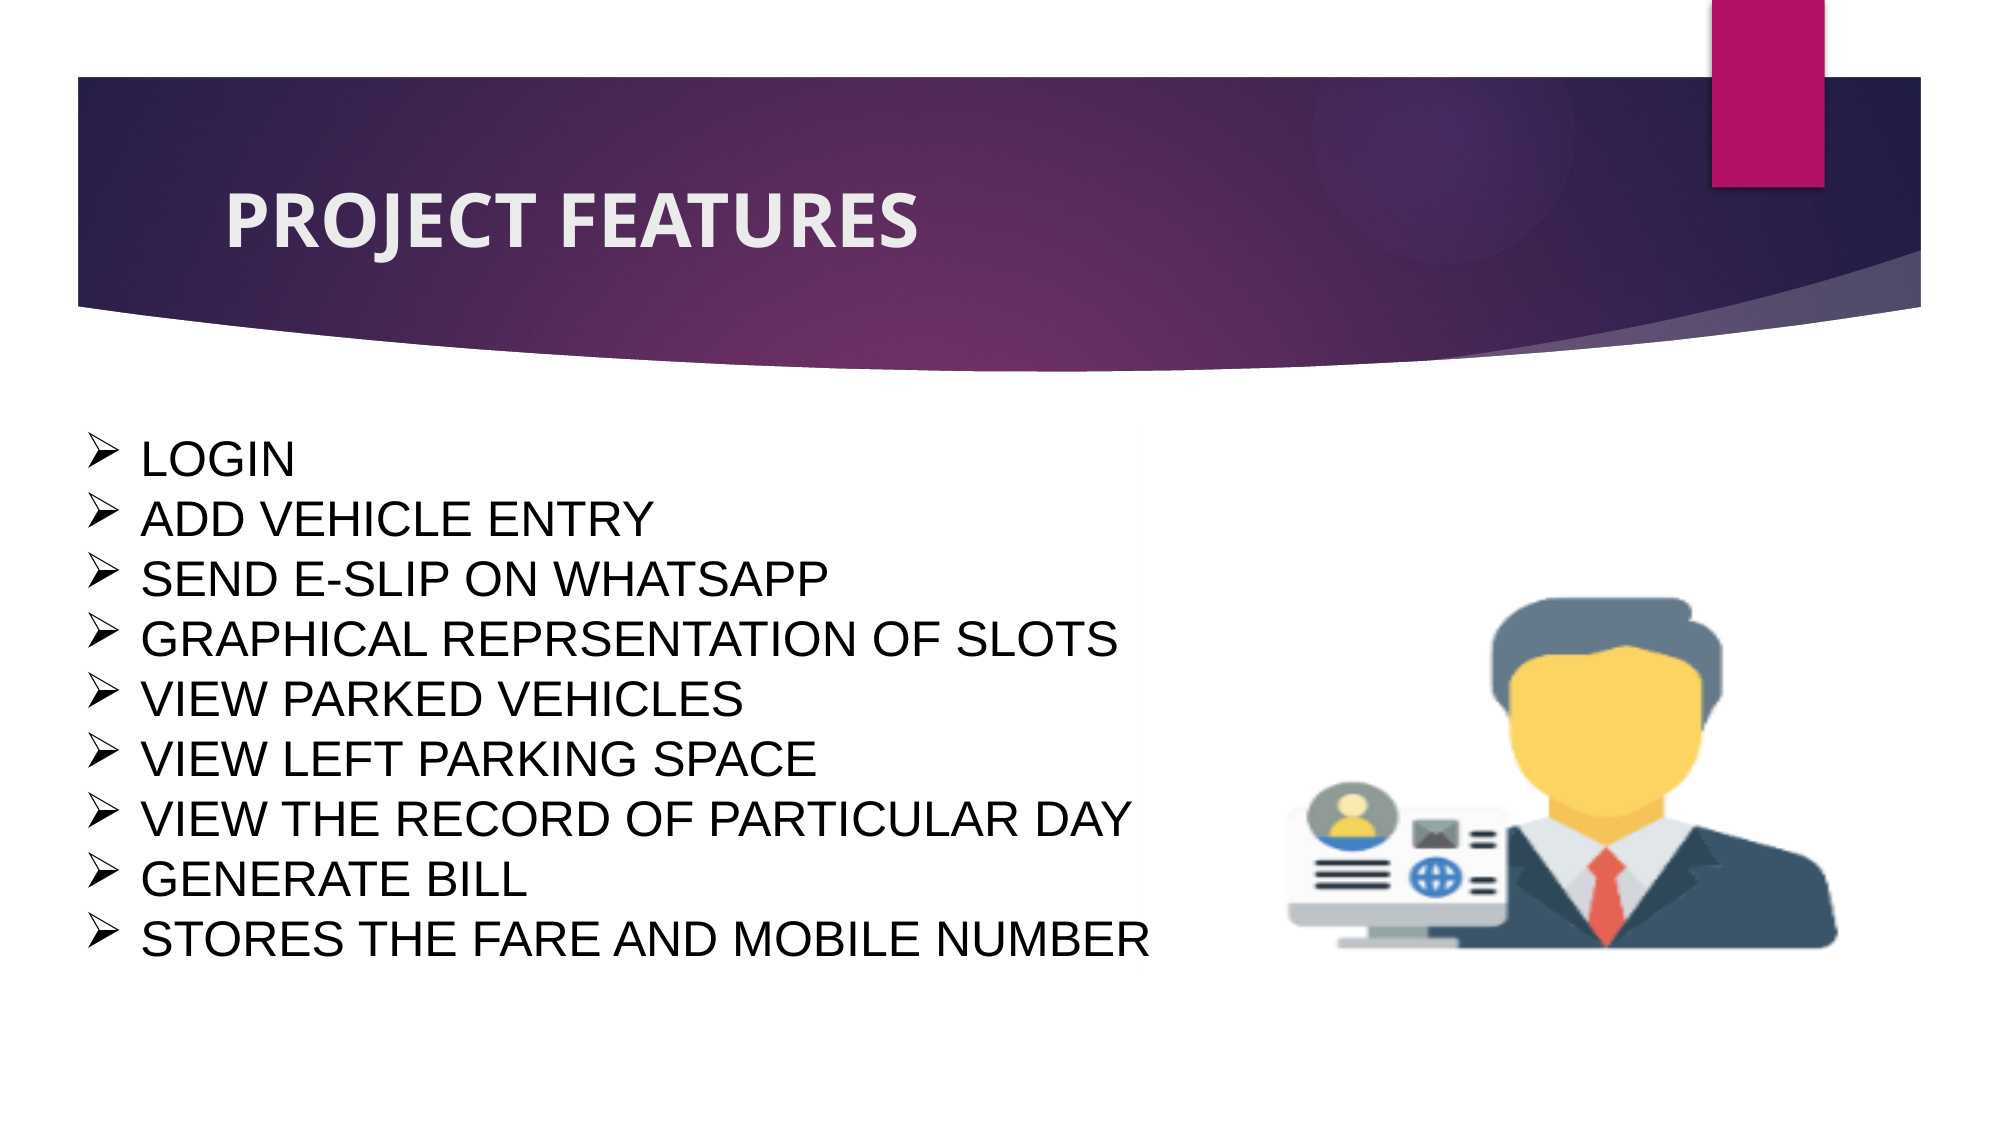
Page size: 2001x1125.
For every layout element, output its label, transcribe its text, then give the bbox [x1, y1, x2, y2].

picture [1140, 427, 1932, 971]
text_box LOGIN ADD VEHICLE ENTRY SEND E-SLIP ON WHATSAPP GRAPHICAL REPRSENTATION OF SLOTS VIEW PARKED VEHICLES VIEW LEFT PARKING SPACE VIEW THE RECORD OF PARTICULAR DAY GENERATE BILL STORES THE FARE AND MOBILE NUMBER [69, 418, 1198, 974]
title PROJECT FEATURES [189, 159, 1627, 276]
